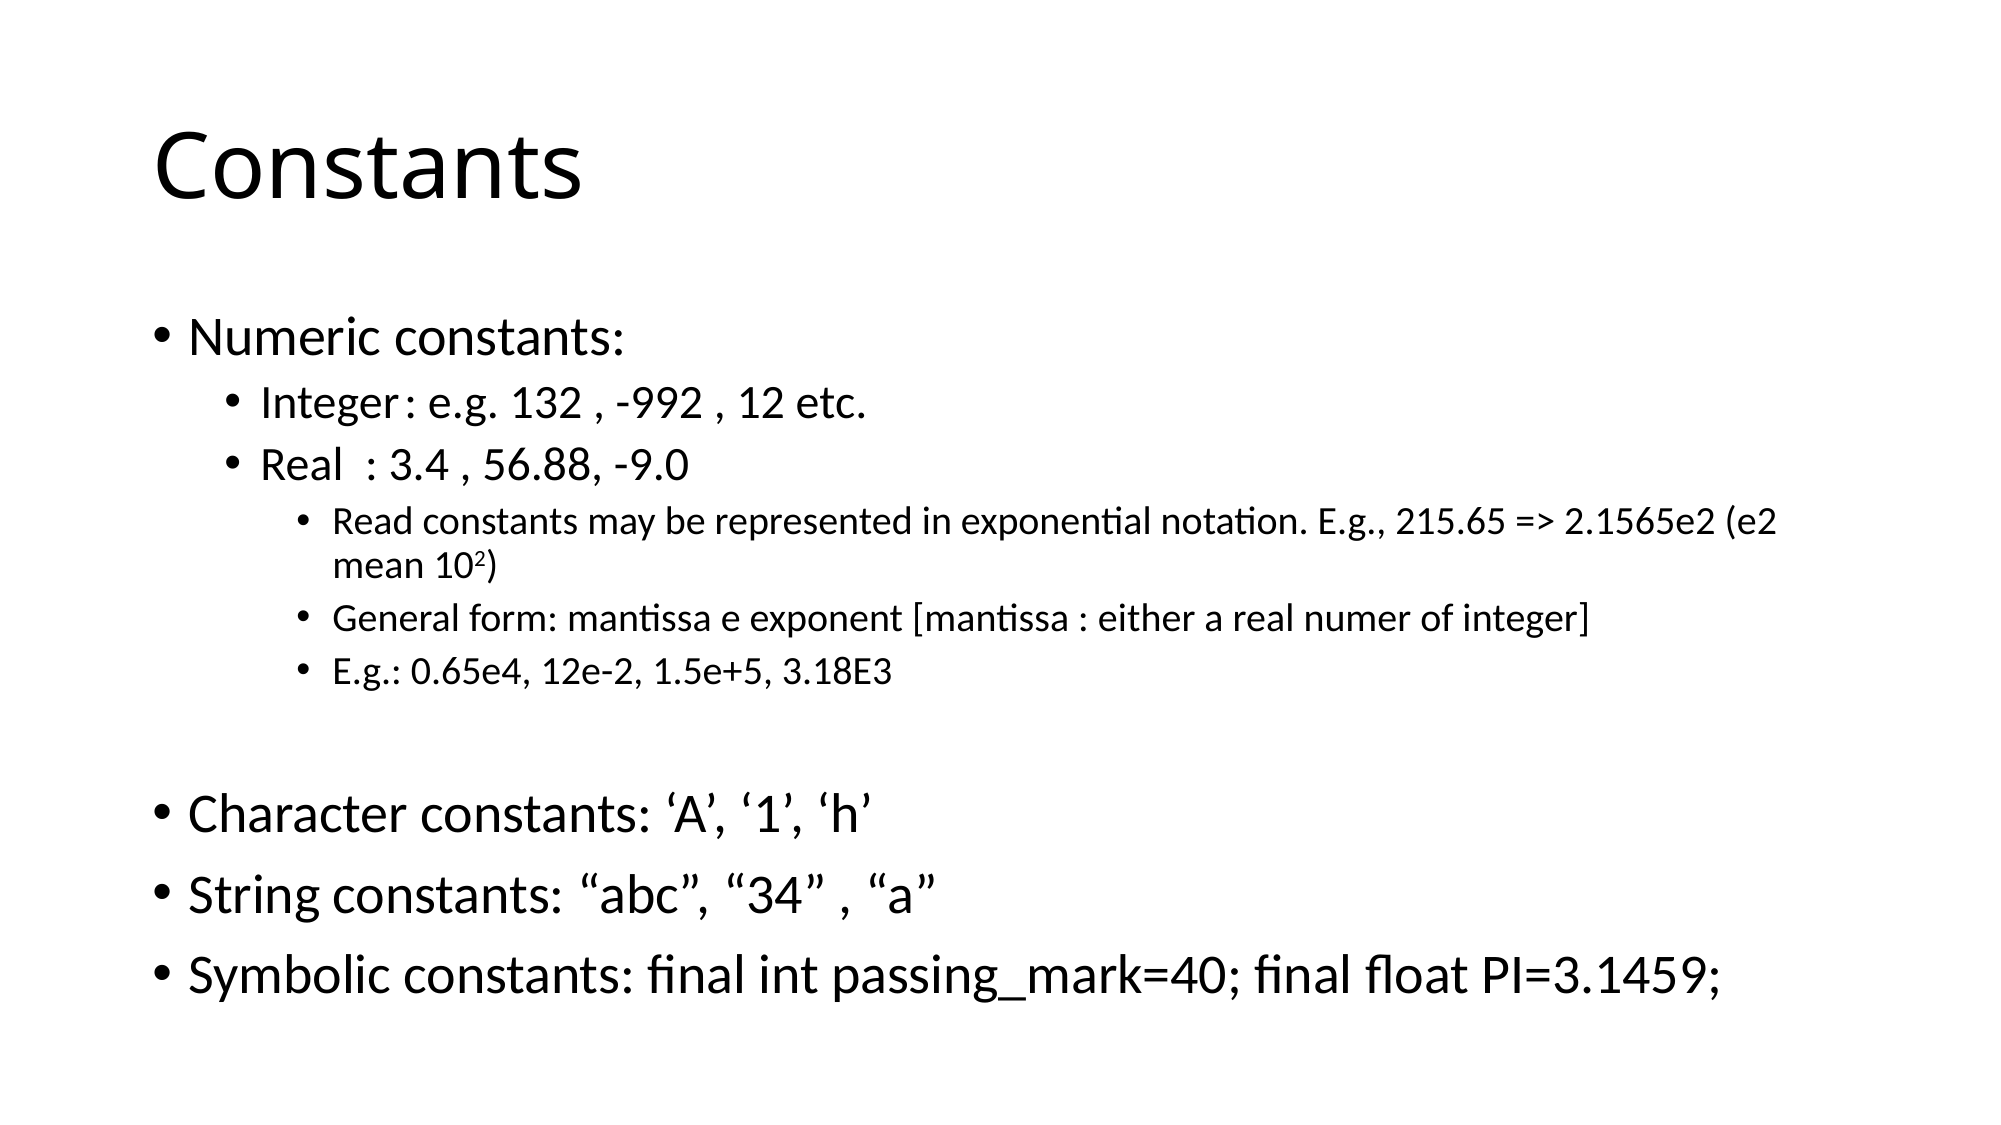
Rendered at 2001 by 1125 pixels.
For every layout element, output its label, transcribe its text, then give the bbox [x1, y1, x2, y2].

list Numeric constants: Integer : e.g. 132 , -992 , 12 etc. Real : 3.4 , 56.88, -9.0 Read constants may be represented in exponential notation. E.g., 215.65 => 2.1565e2 (e2 mean 102) General form: mantissa e exponent [mantissa : either a real numer of integer] E.g.: 0.65e4, 12e-2, 1.5e+5, 3.18E3 Character constants: ‘A’, ‘1’, ‘h’ String constants: “abc”, “34” , “a” Symbolic constants: final int passing_mark=40; final float PI=3.1459; [137, 299, 1863, 1014]
title Constants [137, 59, 1863, 278]
